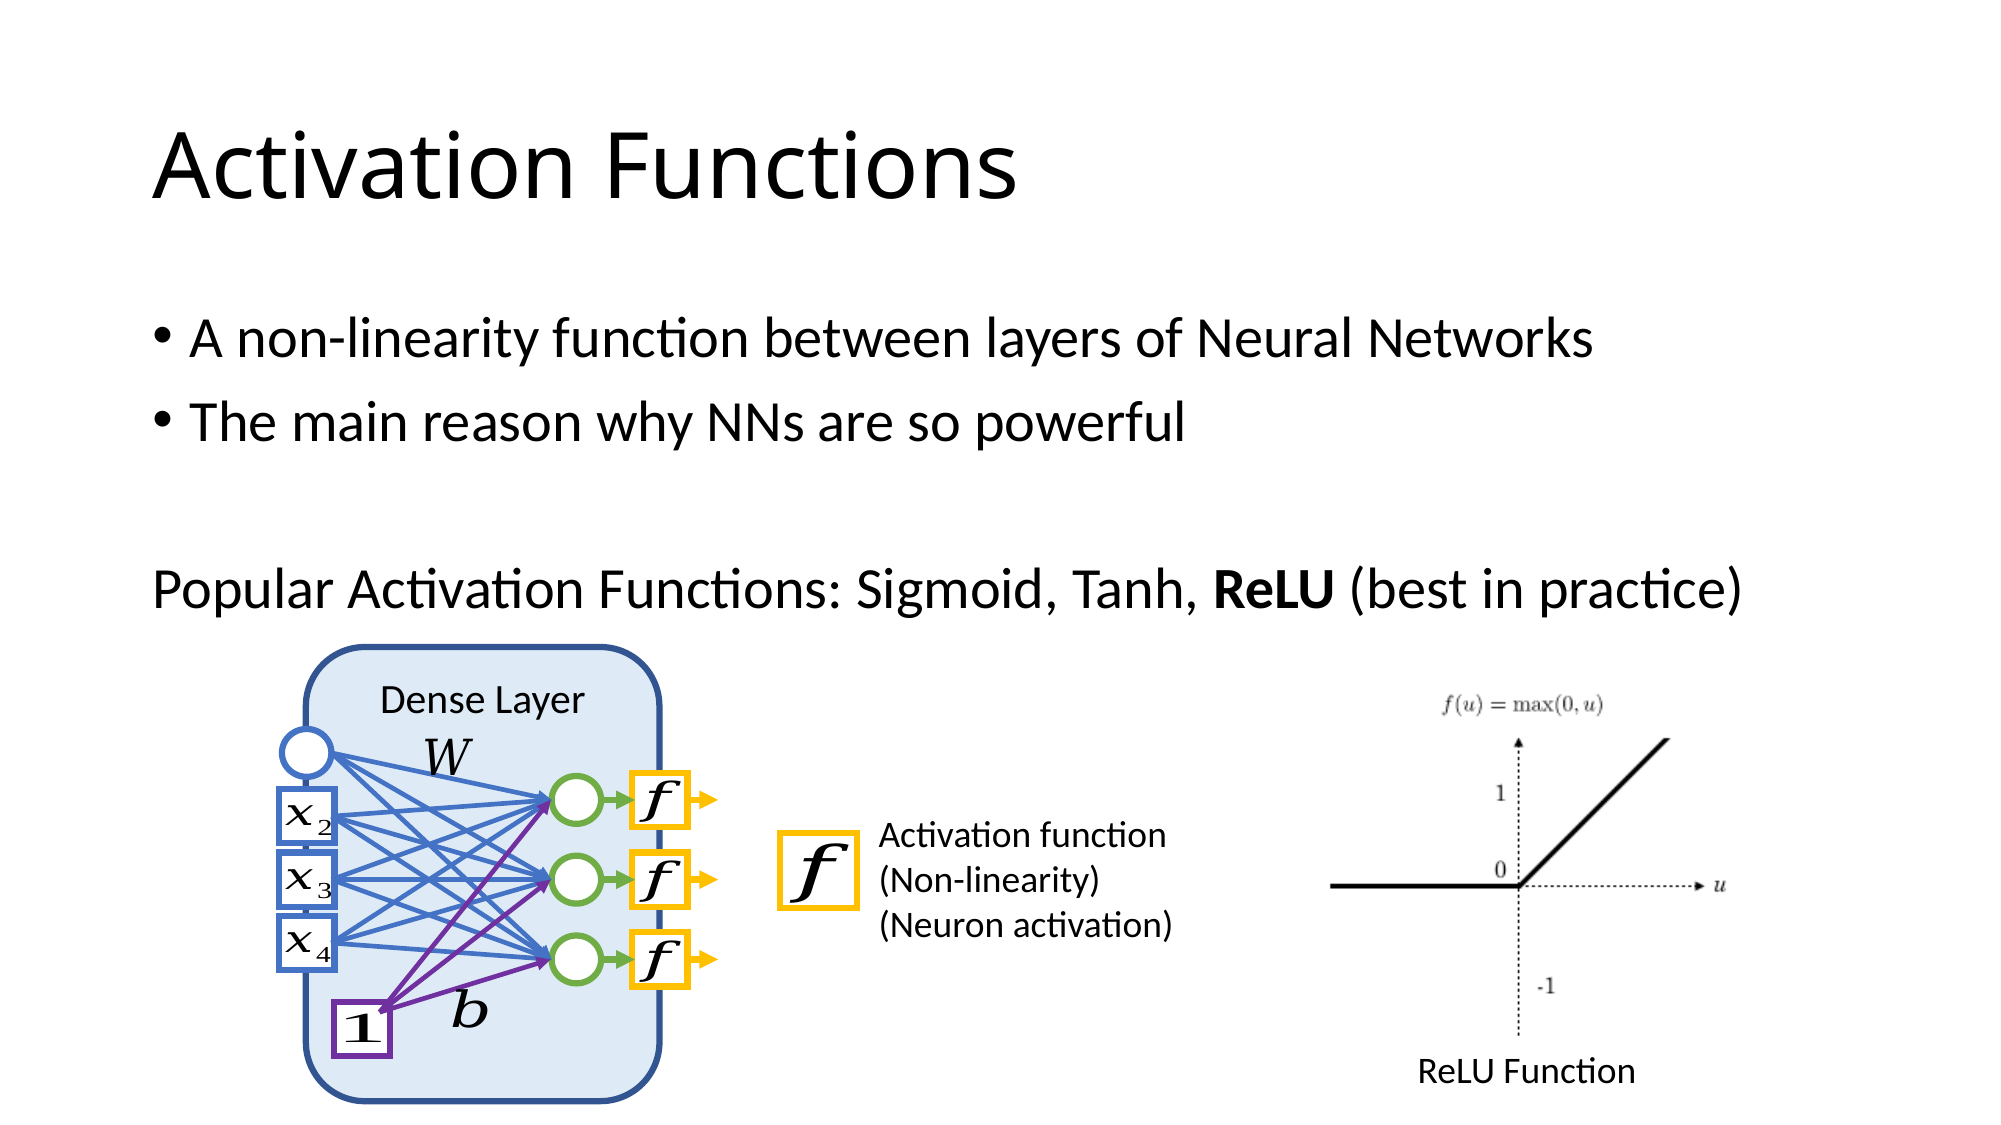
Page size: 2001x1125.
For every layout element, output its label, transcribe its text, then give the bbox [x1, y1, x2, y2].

picture [1318, 682, 1737, 1048]
list A non-linearity function between layers of Neural Networks The main reason why NNs are so powerful Popular Activation Functions: Sigmoid, Tanh, ReLU (best in practice) [137, 299, 1863, 1014]
text_box ReLU Function [1403, 1048, 1652, 1099]
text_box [281, 646, 719, 1102]
title Activation Functions [137, 59, 1863, 278]
text_box Activation function (Non-linearity) (Neuron activation) [863, 802, 1193, 953]
